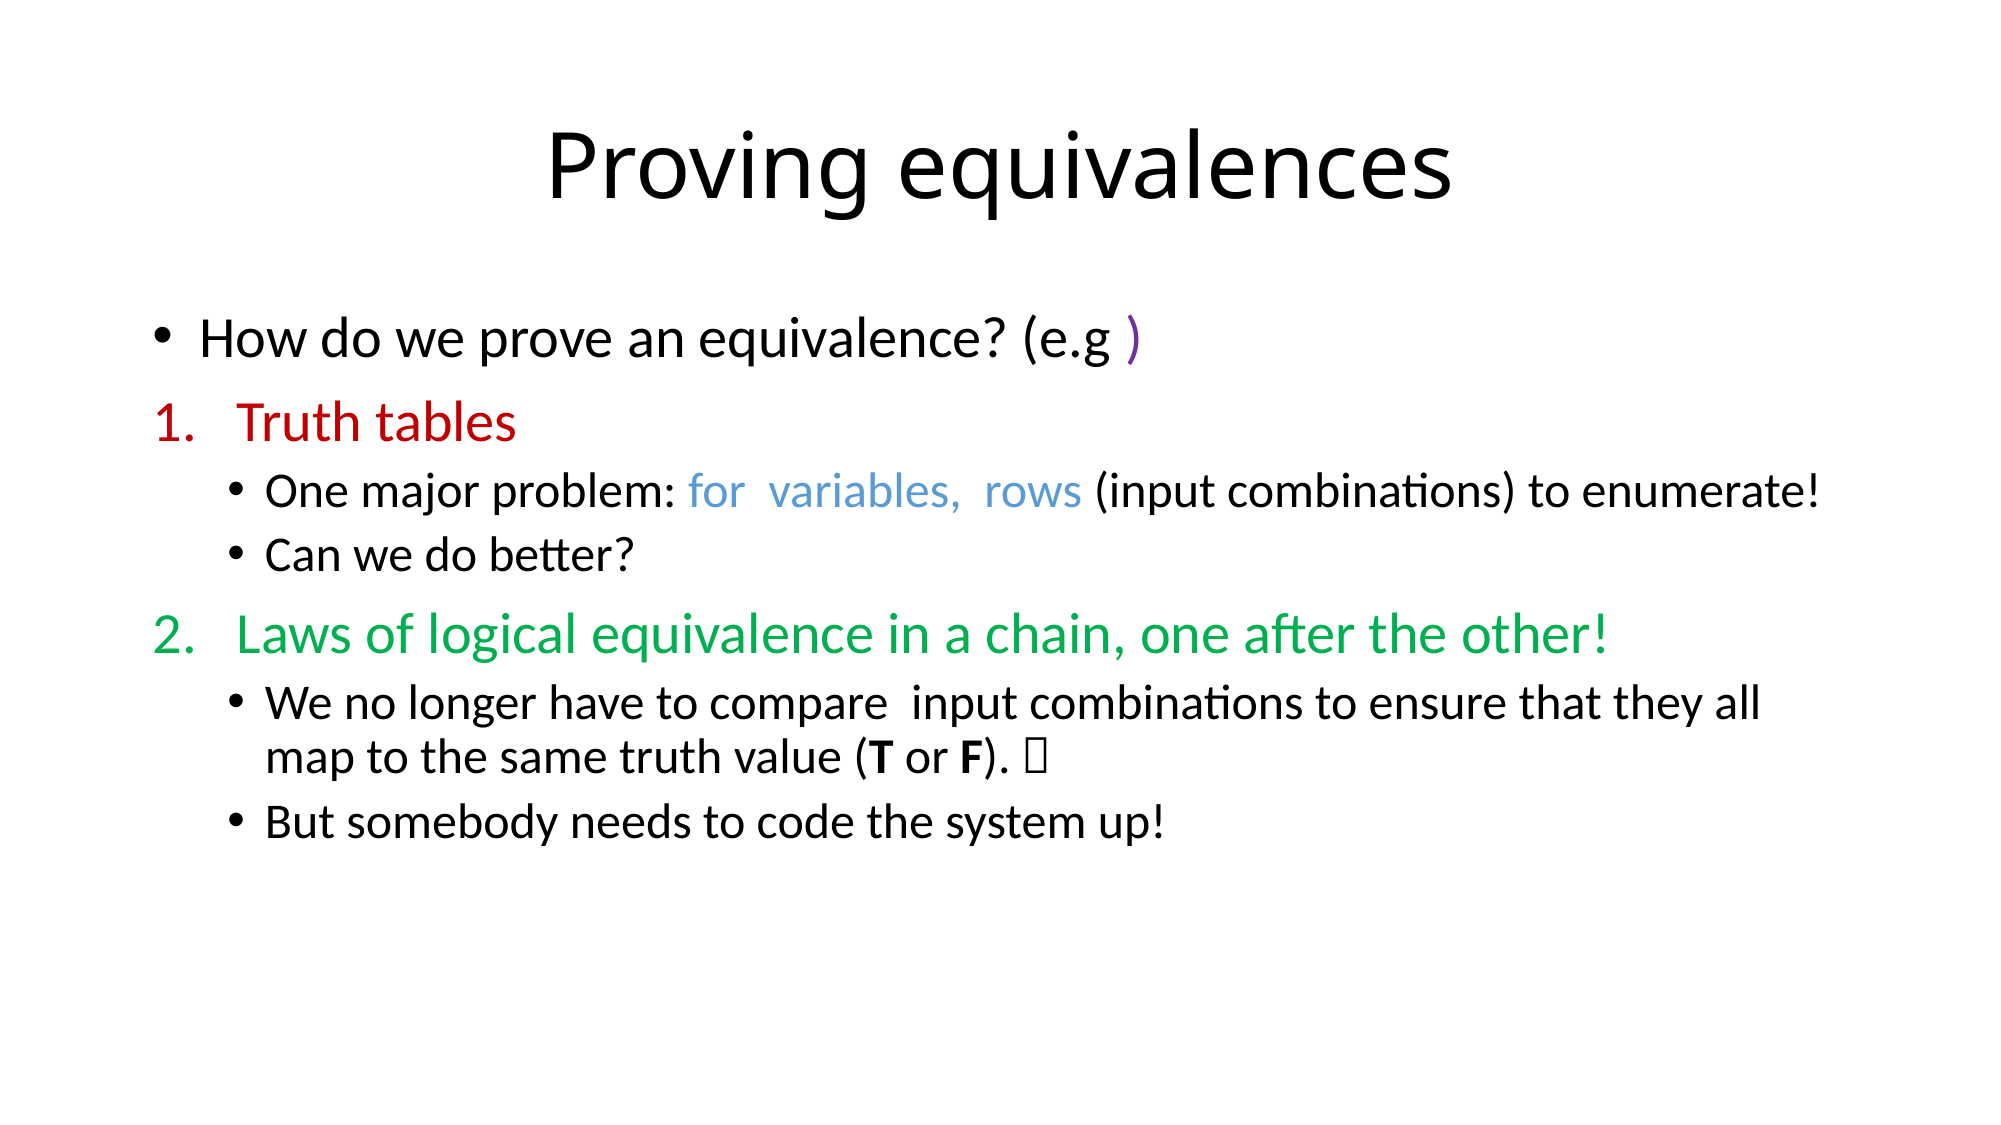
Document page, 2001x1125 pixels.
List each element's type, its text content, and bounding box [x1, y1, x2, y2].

title Proving equivalences [137, 59, 1863, 278]
